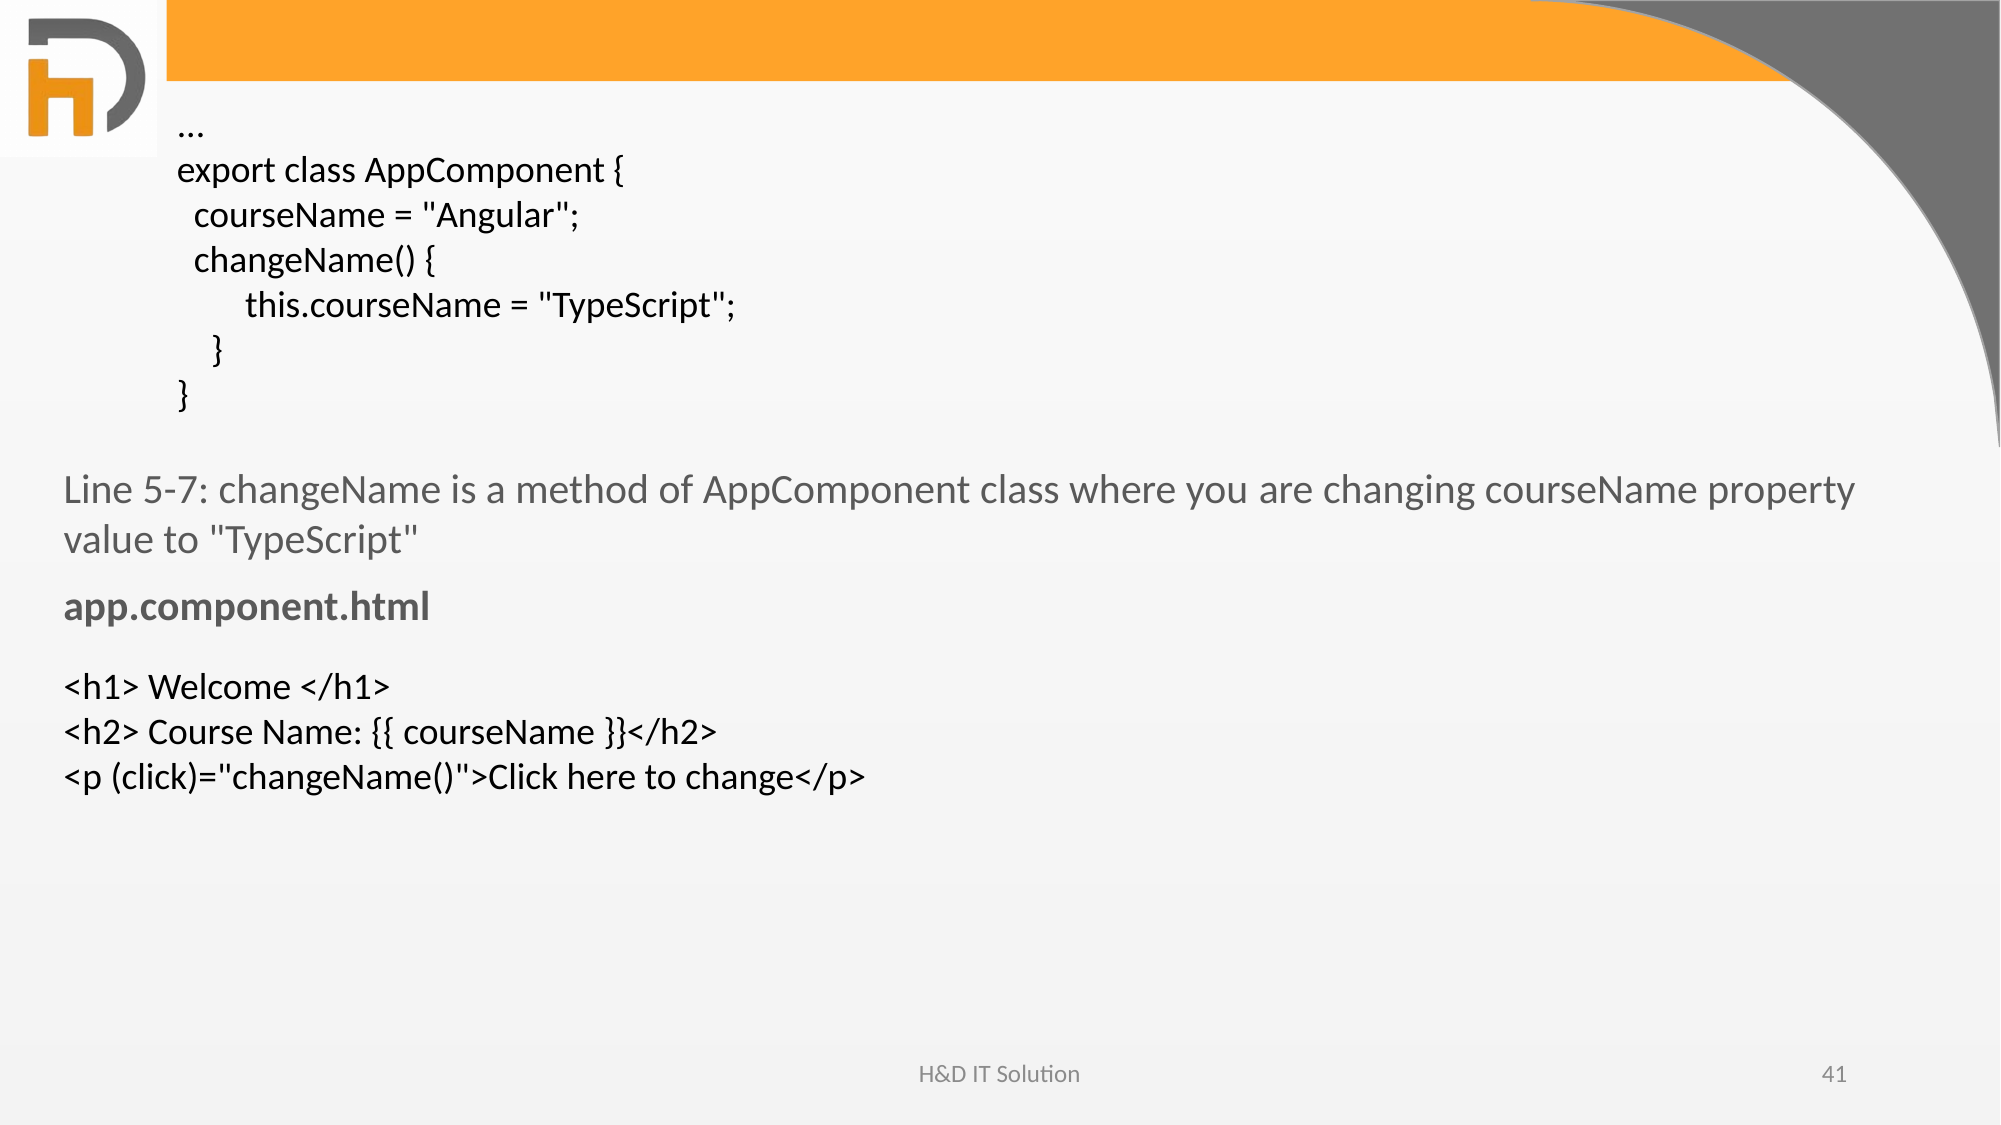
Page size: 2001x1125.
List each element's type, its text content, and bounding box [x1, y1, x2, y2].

slide_number 41 [1412, 1042, 1863, 1103]
text_box app.component.html [48, 571, 1050, 637]
picture [0, 0, 157, 157]
footer H&D IT Solution [662, 1042, 1338, 1103]
text_box <h1> Welcome </h1> <h2> Course Name: {{ courseName }}</h2> <p (click)="changeName()">Click here to change</p> [48, 655, 1338, 805]
text_box Line 5-7: changeName is a method of AppComponent class where you are changing courseName property value to "TypeScript" [48, 454, 1946, 570]
text_box ... export class AppComponent { courseName = "Angular"; changeName() { this.courseName = "TypeScript"; } } [162, 93, 1609, 423]
